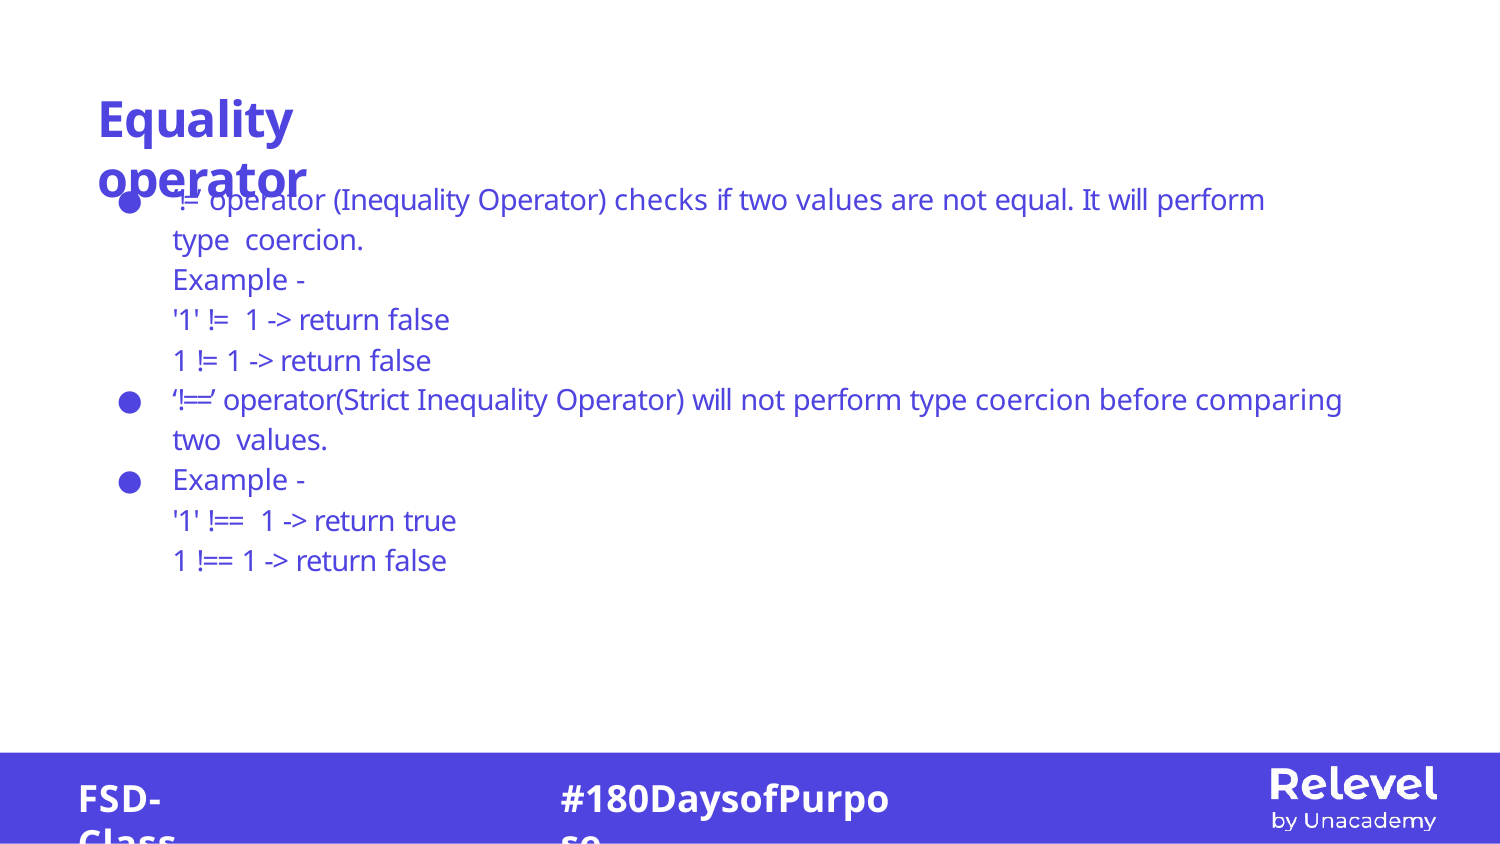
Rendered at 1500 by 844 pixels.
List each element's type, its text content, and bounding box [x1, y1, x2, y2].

title Equality operator [95, 84, 489, 228]
text_box ‘‘!=’ operator (Inequality Operator) checks if two values are not equal. It will perform type coercion. Example - '1' != 1 -> return false 1 != 1 -> return false ‘!==’ operator(Strict Inequality Operator) will not perform type coercion before comparing two values. Example - '1' !== 1 -> return true 1 !== 1 -> return false [115, 174, 1351, 577]
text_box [0, 752, 1500, 844]
